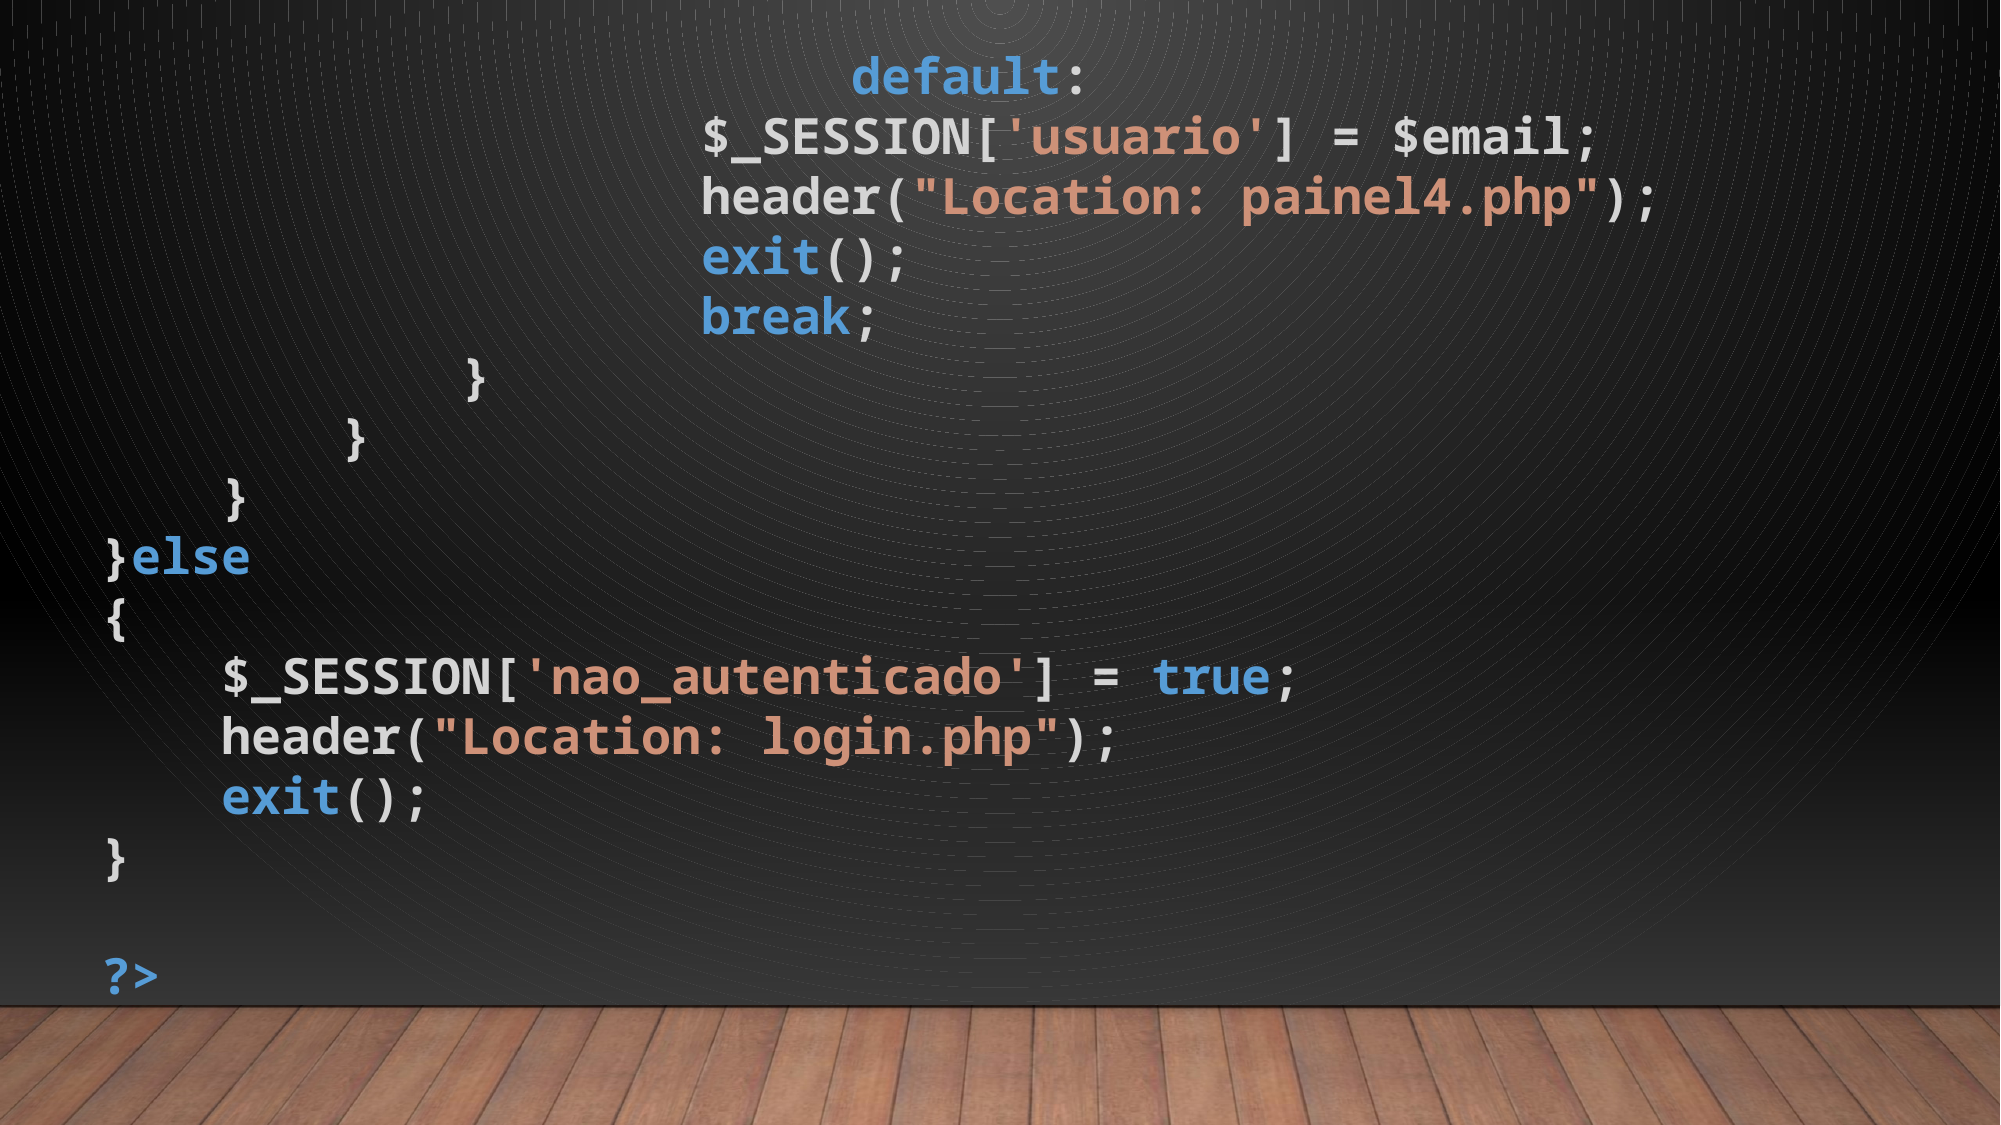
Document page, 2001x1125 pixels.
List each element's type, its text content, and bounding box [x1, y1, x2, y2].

picture [0, 1005, 2000, 1125]
text_box default: $_SESSION['usuario'] = $email; header("Location: painel4.php"); exit(); break; } } } }else { $_SESSION['nao_autenticado'] = true; header("Location: login.php"); exit(); } ?> [87, 37, 1913, 1013]
